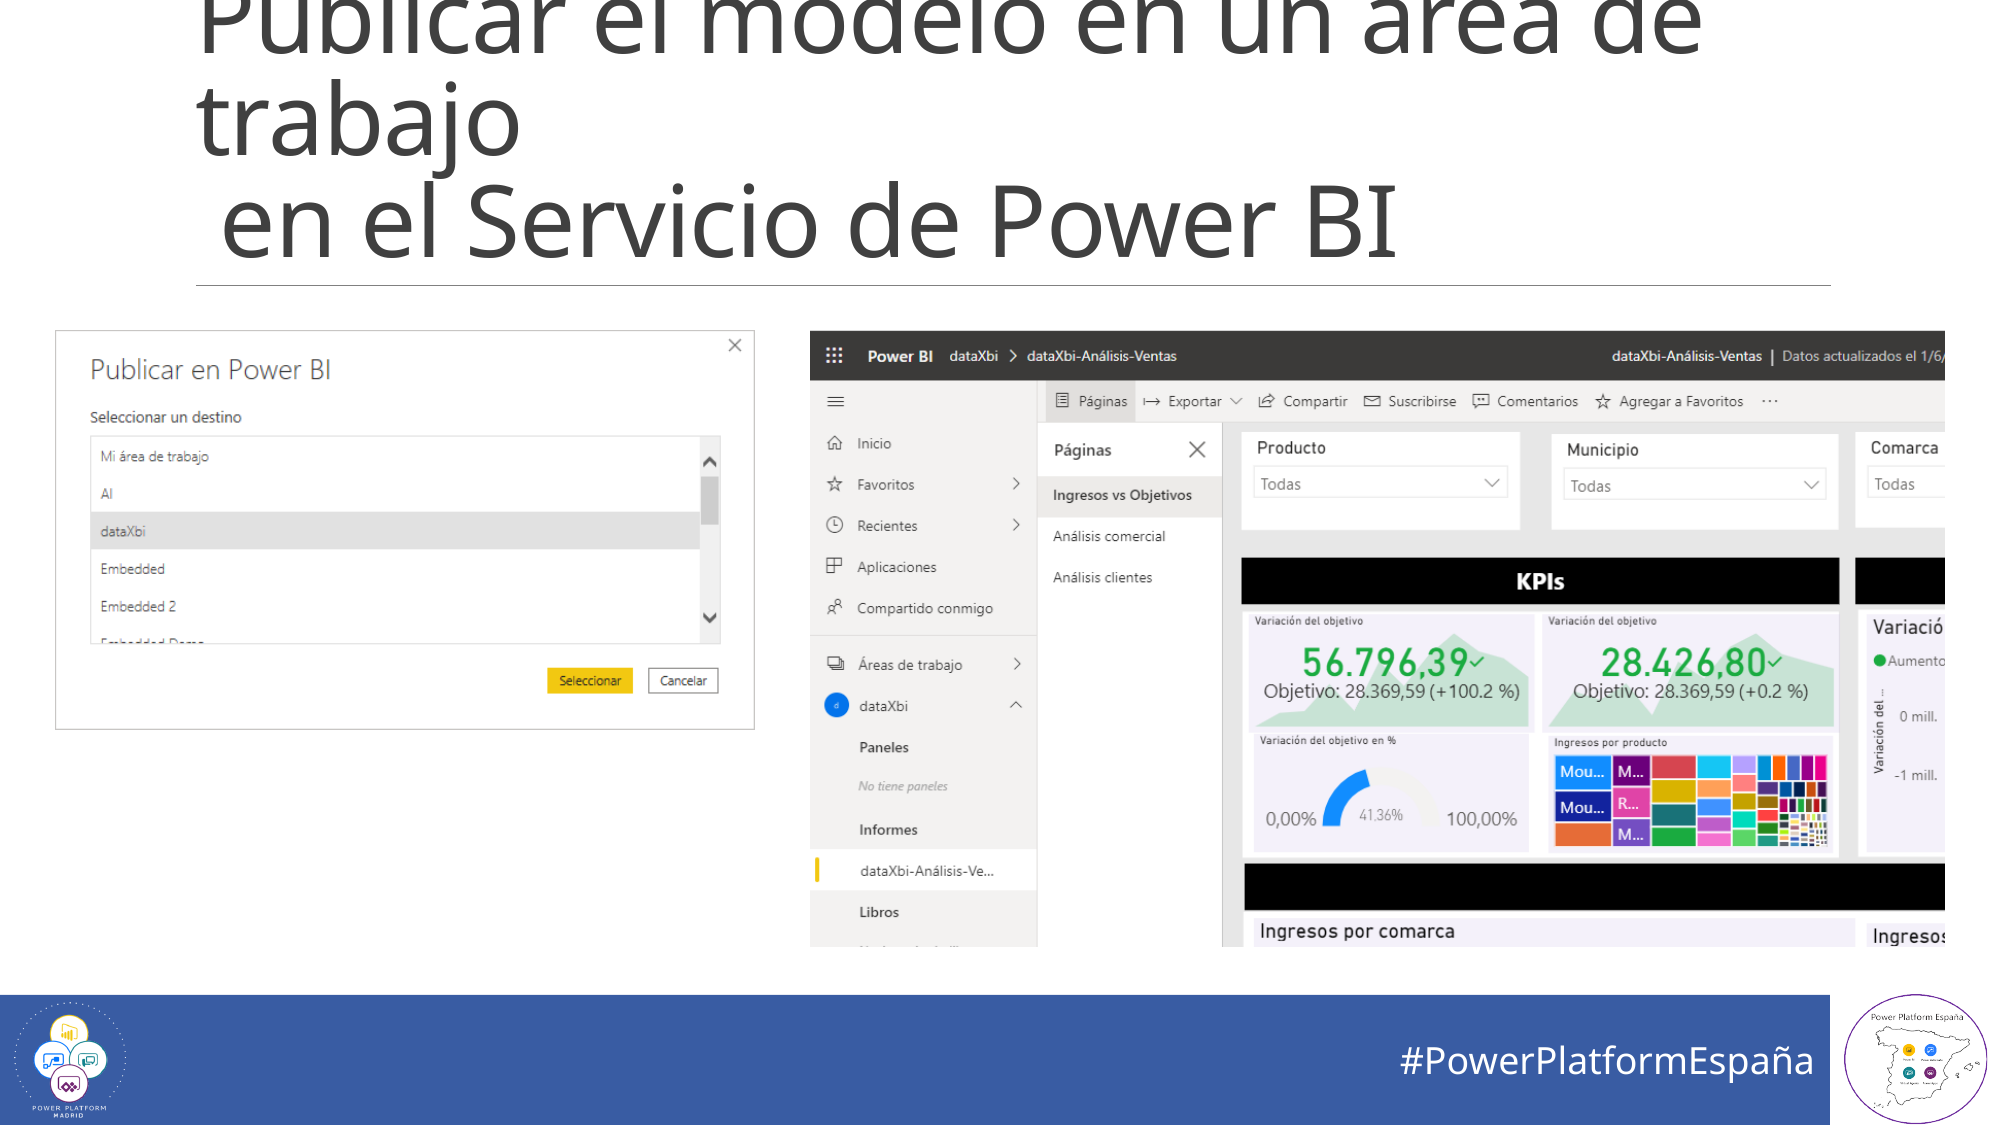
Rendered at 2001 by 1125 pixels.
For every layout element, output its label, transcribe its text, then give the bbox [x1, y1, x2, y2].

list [55, 330, 755, 731]
picture [1844, 994, 1988, 1125]
picture [810, 330, 1945, 948]
title Publicar el modelo en un área de trabajo en el Servicio de Power BI [180, 47, 1830, 285]
picture [14, 1002, 126, 1119]
